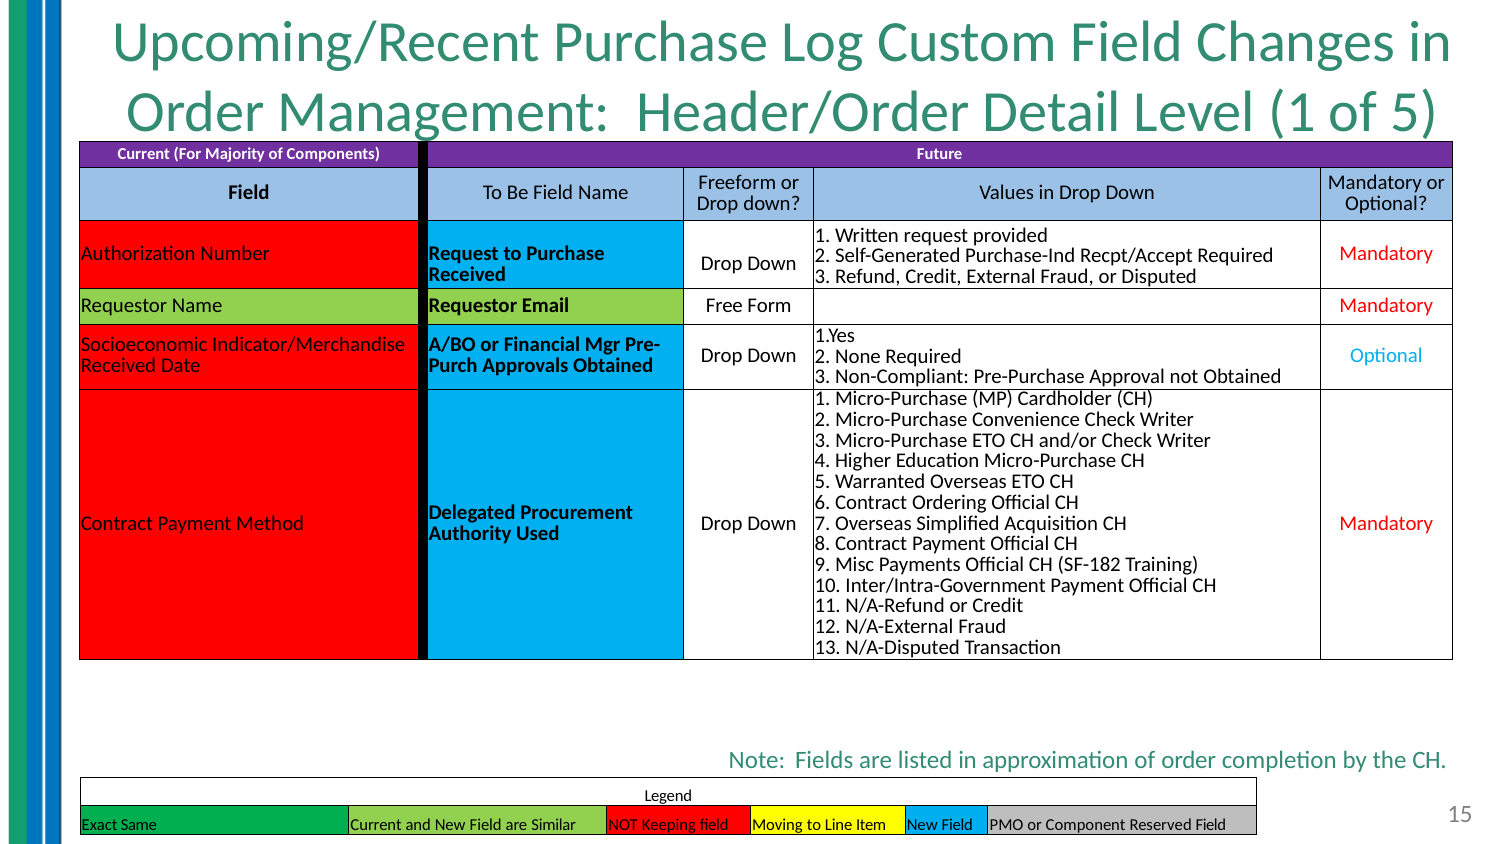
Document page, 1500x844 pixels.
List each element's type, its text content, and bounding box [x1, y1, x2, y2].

table_cell NOT Keeping field [607, 806, 750, 834]
table_cell [814, 289, 1320, 324]
table_cell Socioeconomic Indicator/Merchandise Received Date [80, 325, 418, 389]
picture [29, 0, 1500, 844]
table_cell Drop Down [684, 221, 813, 288]
table_cell [419, 168, 427, 220]
text_box Note: Fields are listed in approximation of order completion by the CH. [727, 742, 1475, 774]
table_cell [419, 324, 427, 389]
table_cell [419, 389, 427, 660]
table_cell Freeform or Drop down? [684, 168, 813, 220]
table_cell 1. Written request provided 2. Self-Generated Purchase-Ind Recpt/Accept Required 3. Refund, Credit, External Fraud, or Disputed [814, 221, 1320, 288]
table_cell [419, 221, 427, 289]
table_cell To Be Field Name [428, 168, 683, 220]
table_cell Field [80, 168, 418, 220]
table_header Current (For Majority of Components) [80, 142, 418, 167]
table_cell [419, 289, 427, 324]
table_cell PMO or Component Reserved Field [988, 806, 1256, 834]
table_cell Request to Purchase Received [428, 221, 683, 288]
table_cell Requestor Email [428, 289, 683, 324]
table_cell Drop Down [684, 390, 813, 659]
table_cell 1. Micro-Purchase (MP) Cardholder (CH) 2. Micro-Purchase Convenience Check Writer 3. Micro-Purchase ETO CH and/or Check Writer 4. Higher Education Micro-Purchase CH 5. Warranted Overseas ETO CH 6. Contract Ordering Official CH 7. Overseas Simplified Acquisition CH 8. Contract Payment Official CH 9. Misc Payments Official CH (SF-182 Training) 10. Inter/Intra-Government Payment Official CH 11. N/A-Refund or Credit 12. N/A-External Fraud 13. N/A-Disputed Transaction [814, 390, 1320, 659]
table_header [419, 142, 427, 167]
table_cell Current and New Field are Similar [349, 806, 606, 834]
table_cell Free Form [684, 289, 813, 324]
table_header Legend [81, 778, 1256, 805]
table_cell Requestor Name [80, 289, 418, 324]
picture [0, 0, 26, 844]
table_cell New Field [906, 806, 987, 834]
table_cell Mandatory [1321, 390, 1452, 659]
table_cell Moving to Line Item [751, 806, 905, 834]
table_cell Mandatory [1321, 289, 1452, 324]
table_cell 1.Yes 2. None Required 3. Non-Compliant: Pre-Purchase Approval not Obtained [814, 325, 1320, 389]
table_cell Optional [1321, 325, 1452, 389]
table_cell Drop Down [684, 325, 813, 389]
table_cell Contract Payment Method [80, 390, 418, 659]
table_cell A/BO or Financial Mgr Pre-Purch Approvals Obtained [428, 325, 683, 389]
title Upcoming/Recent Purchase Log Custom Field Changes in Order Management: Header/Order Detail Level (1 of 5) [65, 0, 1500, 146]
table_cell Delegated Procurement Authority Used [428, 390, 683, 659]
table_header Future [428, 142, 1452, 167]
table_cell Exact Same [81, 806, 348, 834]
table_cell Mandatory [1321, 221, 1452, 288]
table_cell Mandatory or Optional? [1321, 168, 1452, 220]
table_cell Values in Drop Down [814, 168, 1320, 220]
table_cell Authorization Number [80, 221, 418, 288]
